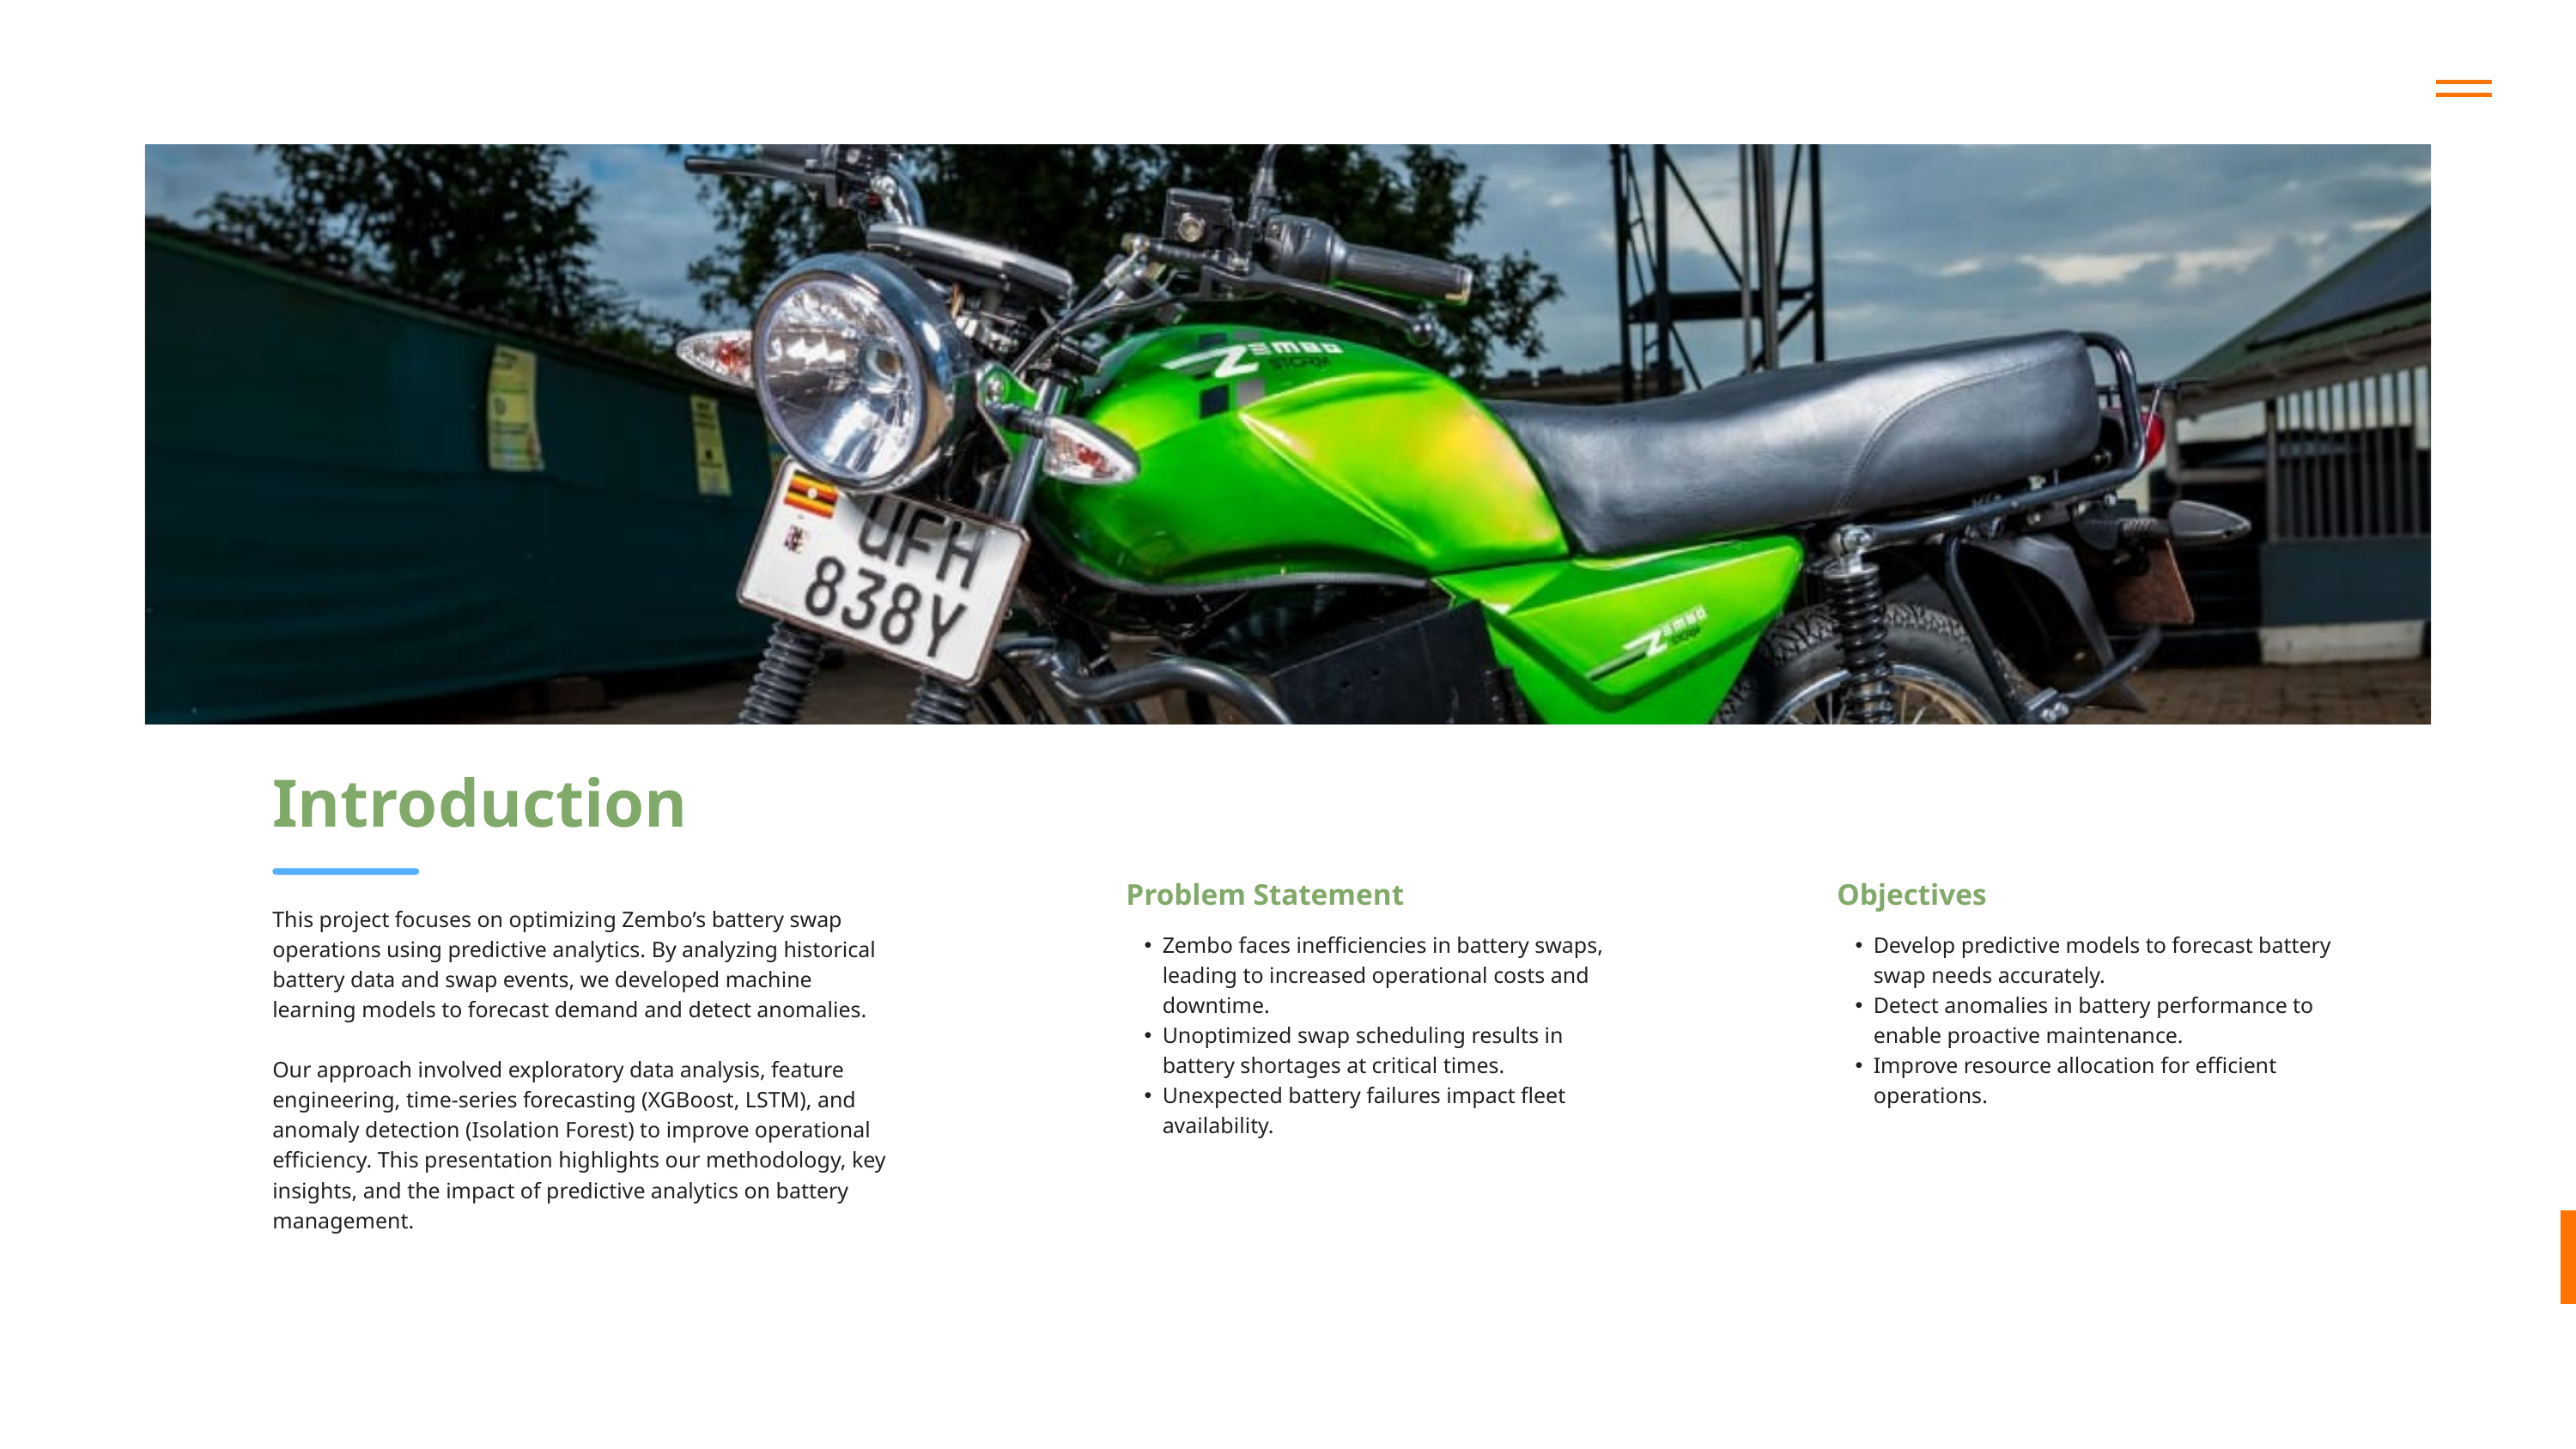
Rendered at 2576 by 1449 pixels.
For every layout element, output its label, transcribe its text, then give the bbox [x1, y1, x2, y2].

text_box This project focuses on optimizing Zembo’s battery swap operations using predictive analytics. By analyzing historical battery data and swap events, we developed machine learning models to forecast demand and detect anomalies. Our approach involved exploratory data analysis, feature engineering, time-series forecasting (XGBoost, LSTM), and anomaly detection (Isolation Forest) to improve operational efficiency. This presentation highlights our methodology, key insights, and the impact of predictive analytics on battery management. [272, 901, 898, 1263]
text_box Zembo faces inefficiencies in battery swaps, leading to increased operational costs and downtime. Unoptimized swap scheduling results in battery shortages at critical times. Unexpected battery failures impact fleet availability. [1126, 927, 1627, 1168]
text_box Problem Statement [1126, 870, 1461, 911]
text_box Develop predictive models to forecast battery swap needs accurately. Detect anomalies in battery performance to enable proactive maintenance. Improve resource allocation for efficient operations. [1837, 927, 2338, 1138]
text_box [2435, 79, 2493, 84]
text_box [144, 144, 2432, 724]
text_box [2560, 1210, 2576, 1304]
text_box Objectives [1837, 870, 2172, 911]
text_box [271, 867, 420, 876]
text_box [2435, 92, 2493, 97]
text_box Introduction [272, 763, 715, 840]
